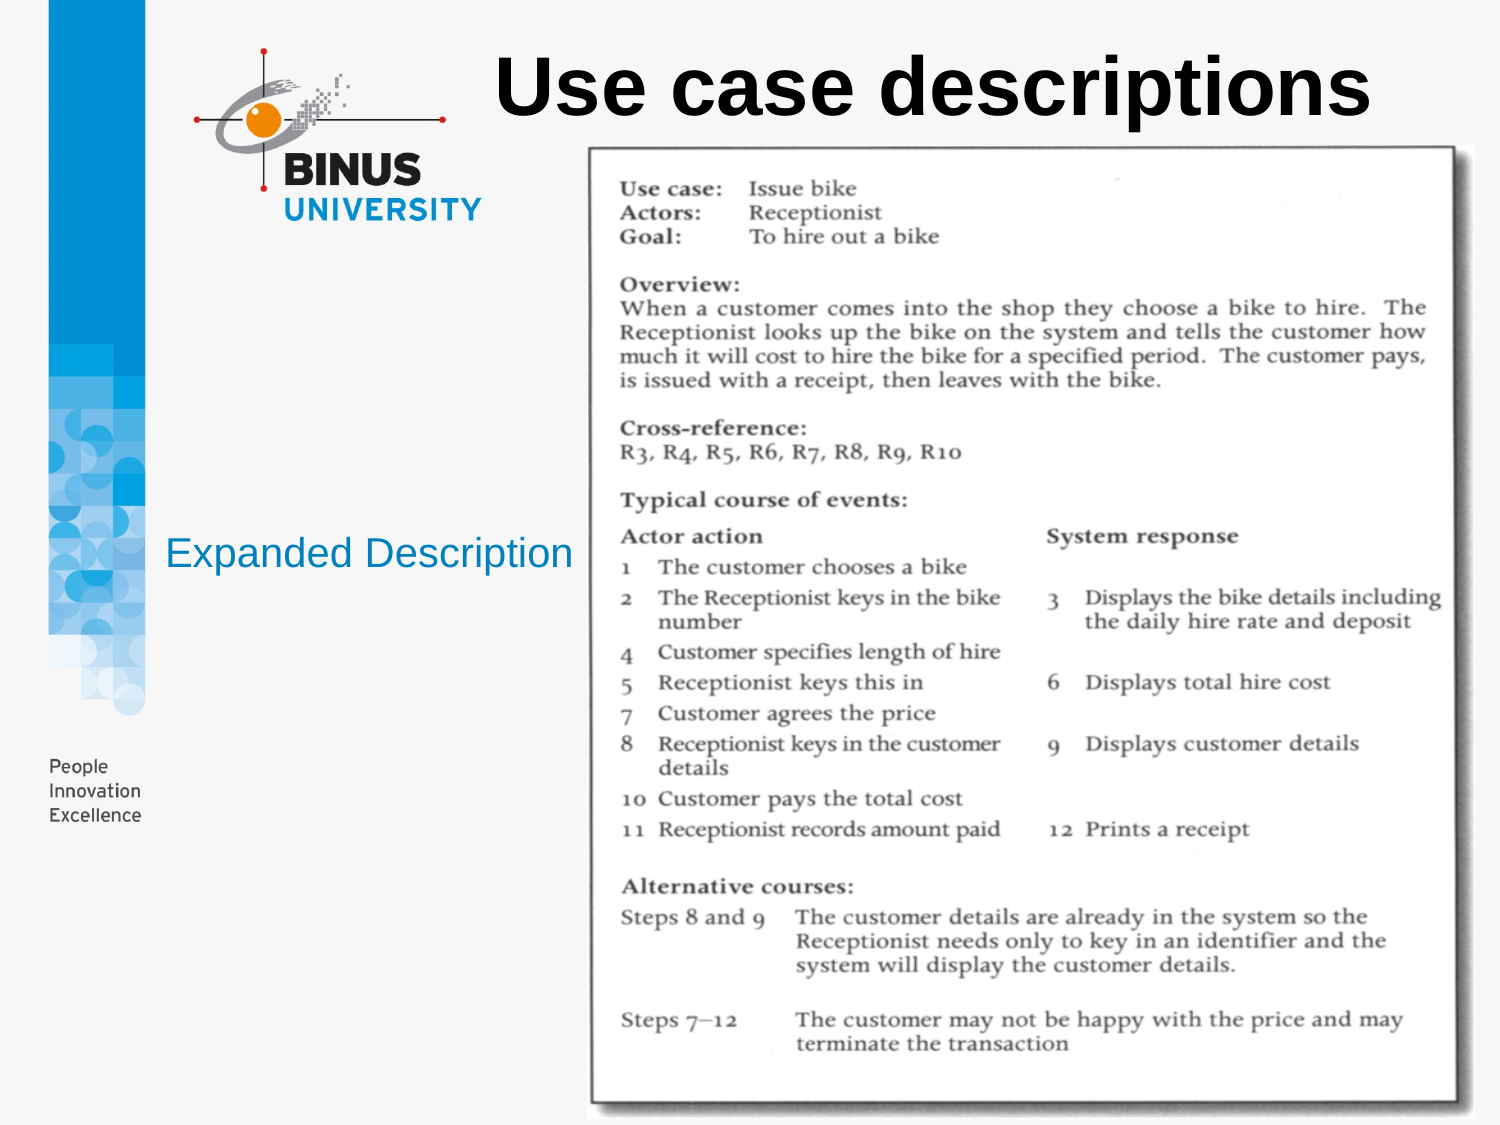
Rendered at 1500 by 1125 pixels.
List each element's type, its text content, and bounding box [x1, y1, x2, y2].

picture [0, 0, 1500, 1119]
text_box Expanded Description [150, 518, 582, 607]
text_box Use case descriptions [480, 24, 1389, 140]
